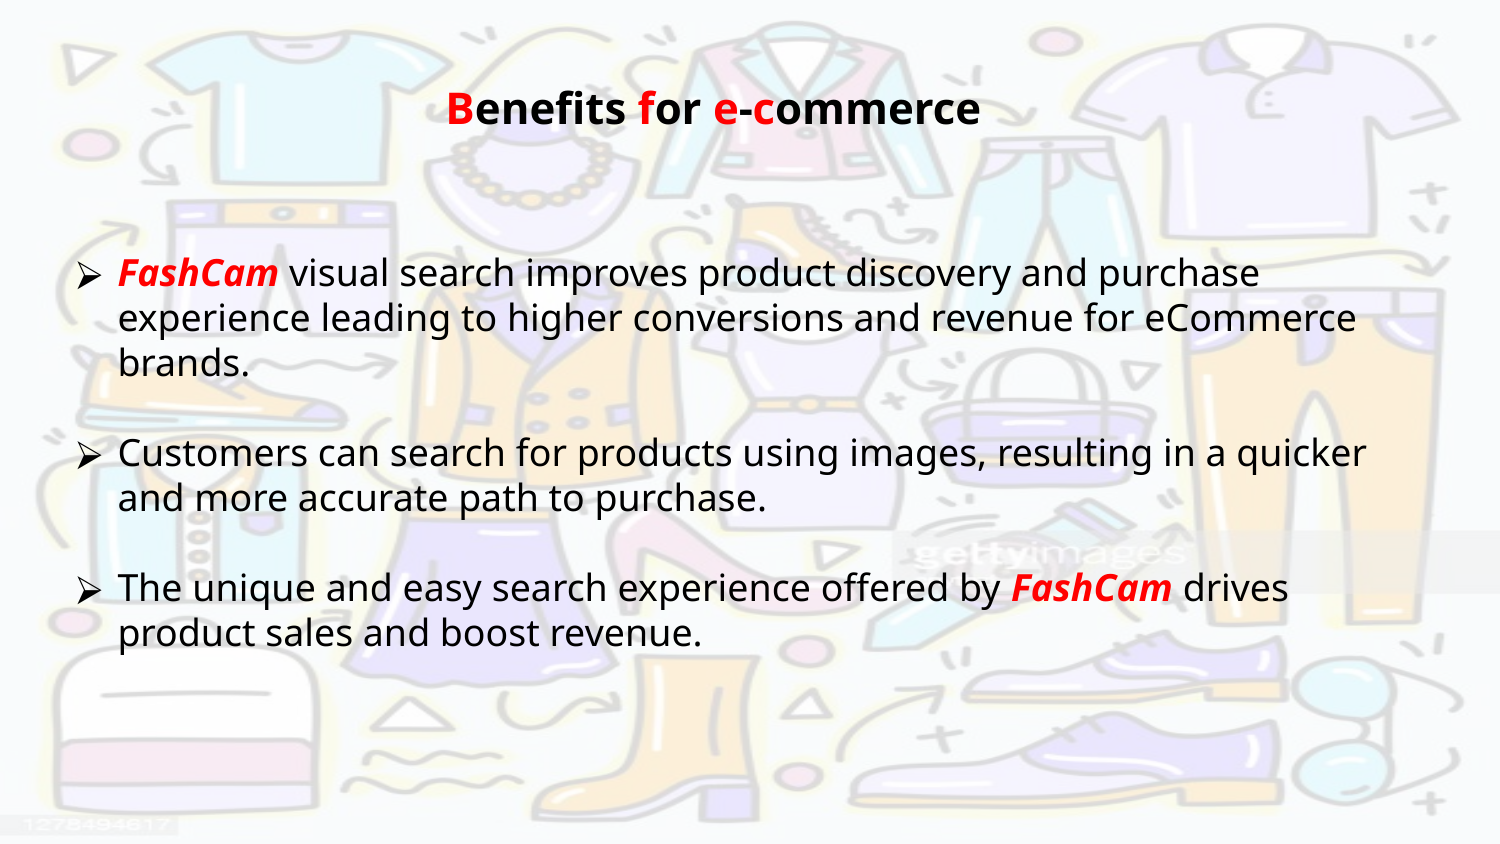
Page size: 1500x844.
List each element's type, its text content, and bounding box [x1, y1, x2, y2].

text_box FashCam visual search improves product discovery and purchase experience leading to higher conversions and revenue for eCommerce brands. Customers can search for products using images, resulting in a quicker and more accurate path to purchase. The unique and easy search experience offered by FashCam drives product sales and boost revenue. [64, 238, 1436, 756]
text_box Benefits for e-commerce [199, 69, 1228, 145]
